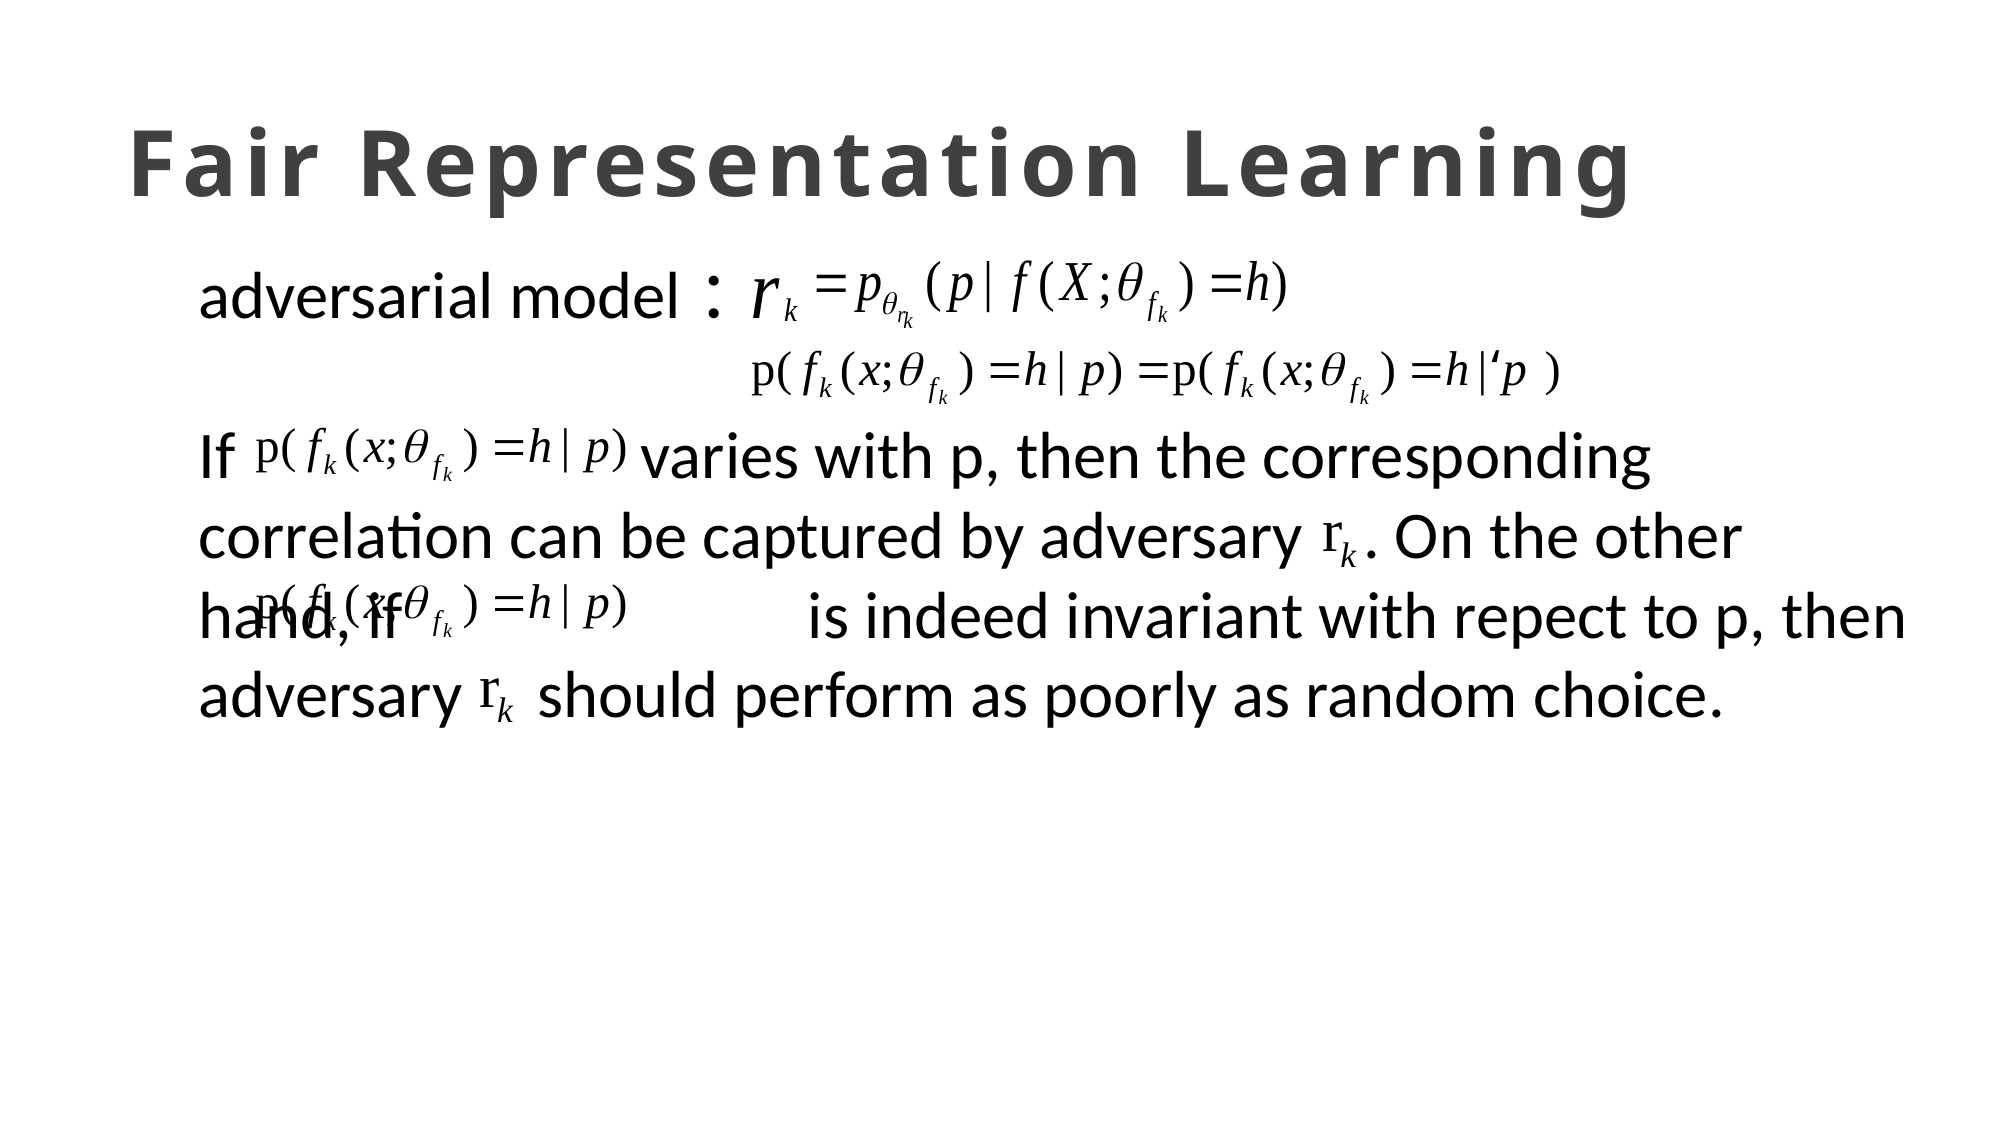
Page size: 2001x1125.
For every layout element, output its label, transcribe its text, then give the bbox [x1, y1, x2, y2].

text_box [247, 569, 637, 647]
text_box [247, 413, 637, 491]
text_box Fair Representation Learning [109, 98, 1756, 202]
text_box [743, 244, 1296, 336]
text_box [470, 646, 527, 739]
text_box adversarial model： If varies with p, then the corresponding correlation can be captured by adversary . On the other hand, if is indeed invariant with repect to p, then adversary should perform as poorly as random choice. [183, 244, 1927, 739]
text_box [743, 336, 1570, 414]
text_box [1313, 490, 1370, 583]
